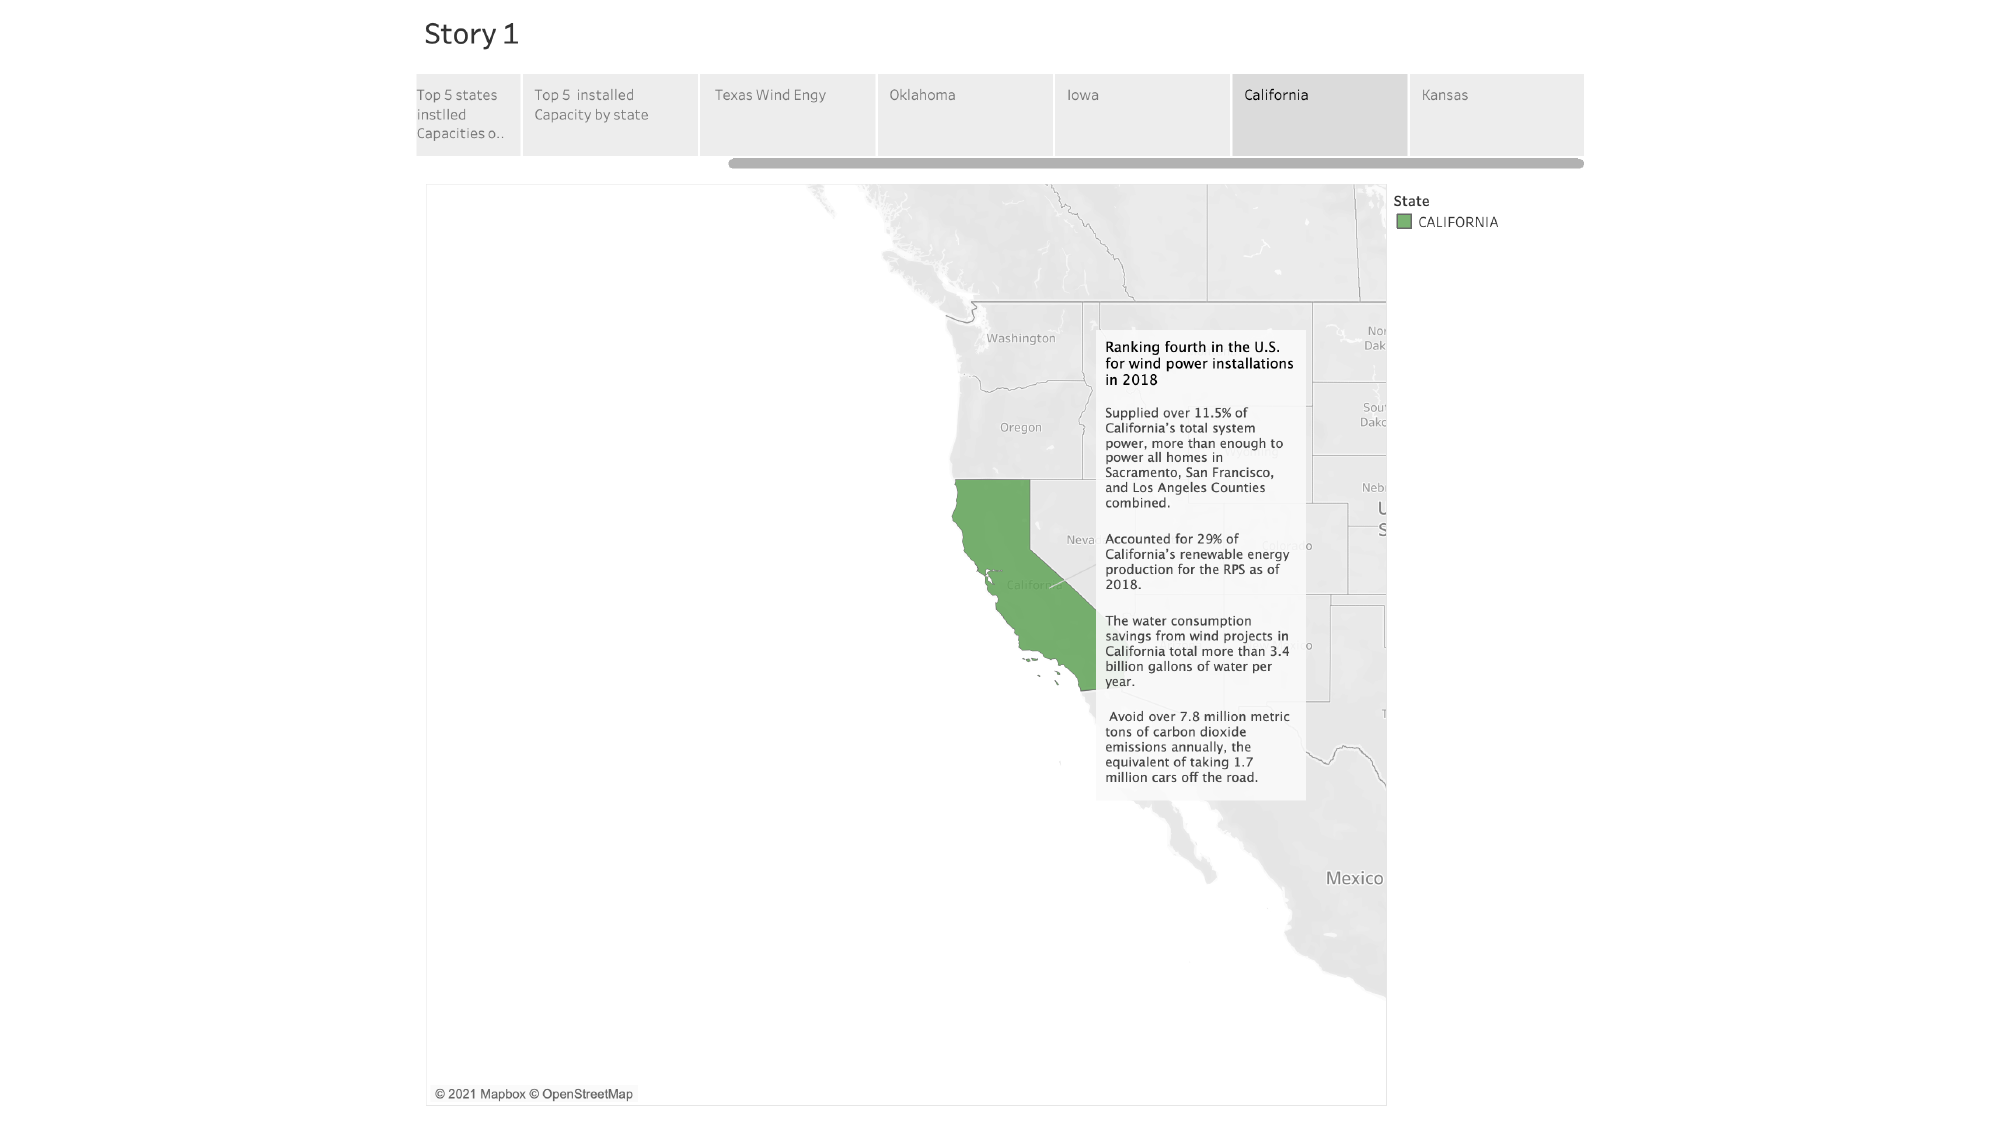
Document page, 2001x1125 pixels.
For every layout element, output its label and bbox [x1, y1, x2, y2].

picture [407, 0, 1593, 1125]
